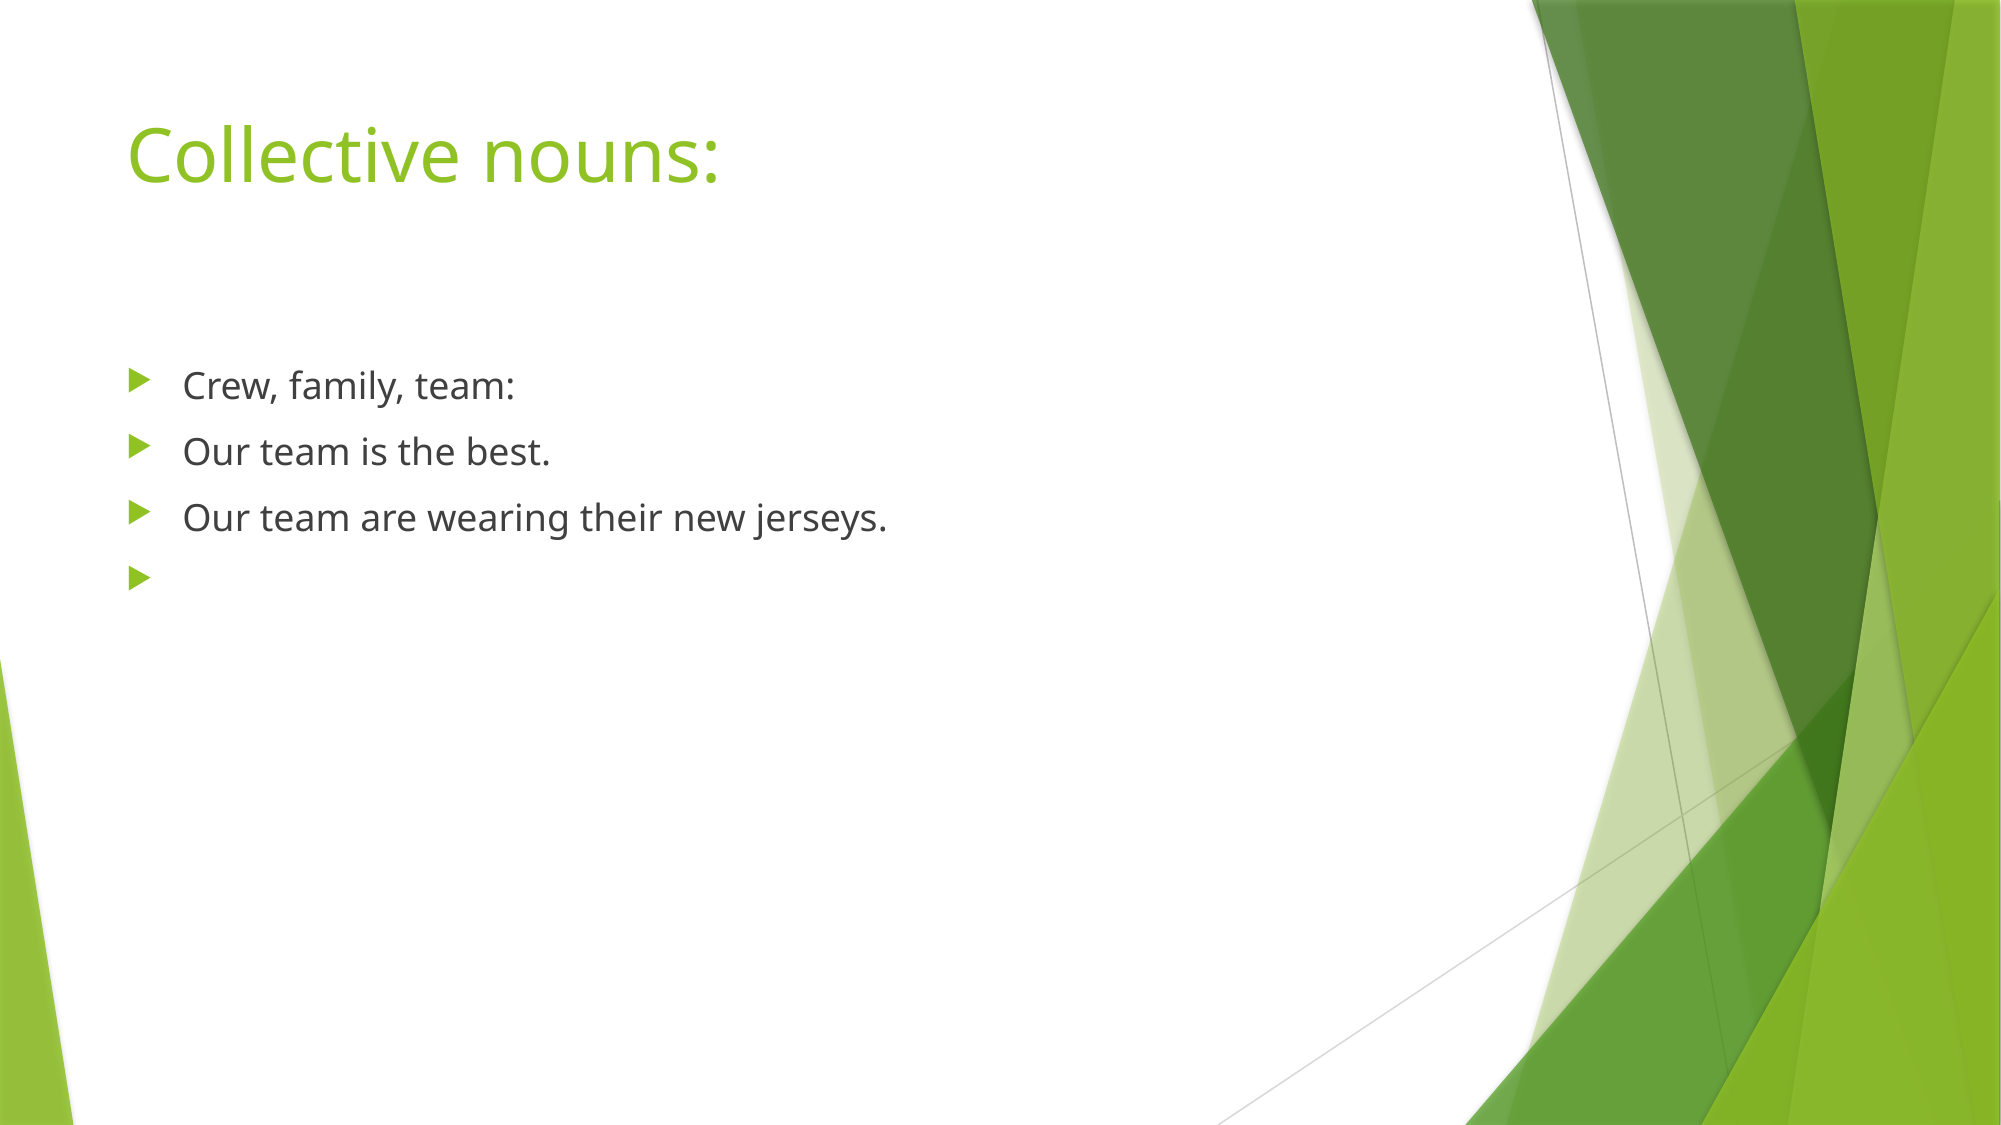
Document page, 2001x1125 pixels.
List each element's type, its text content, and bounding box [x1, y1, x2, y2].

title Collective nouns: [111, 99, 1522, 317]
list Crew, family, team: Our team is the best. Our team are wearing their new jerseys. [111, 354, 1522, 992]
